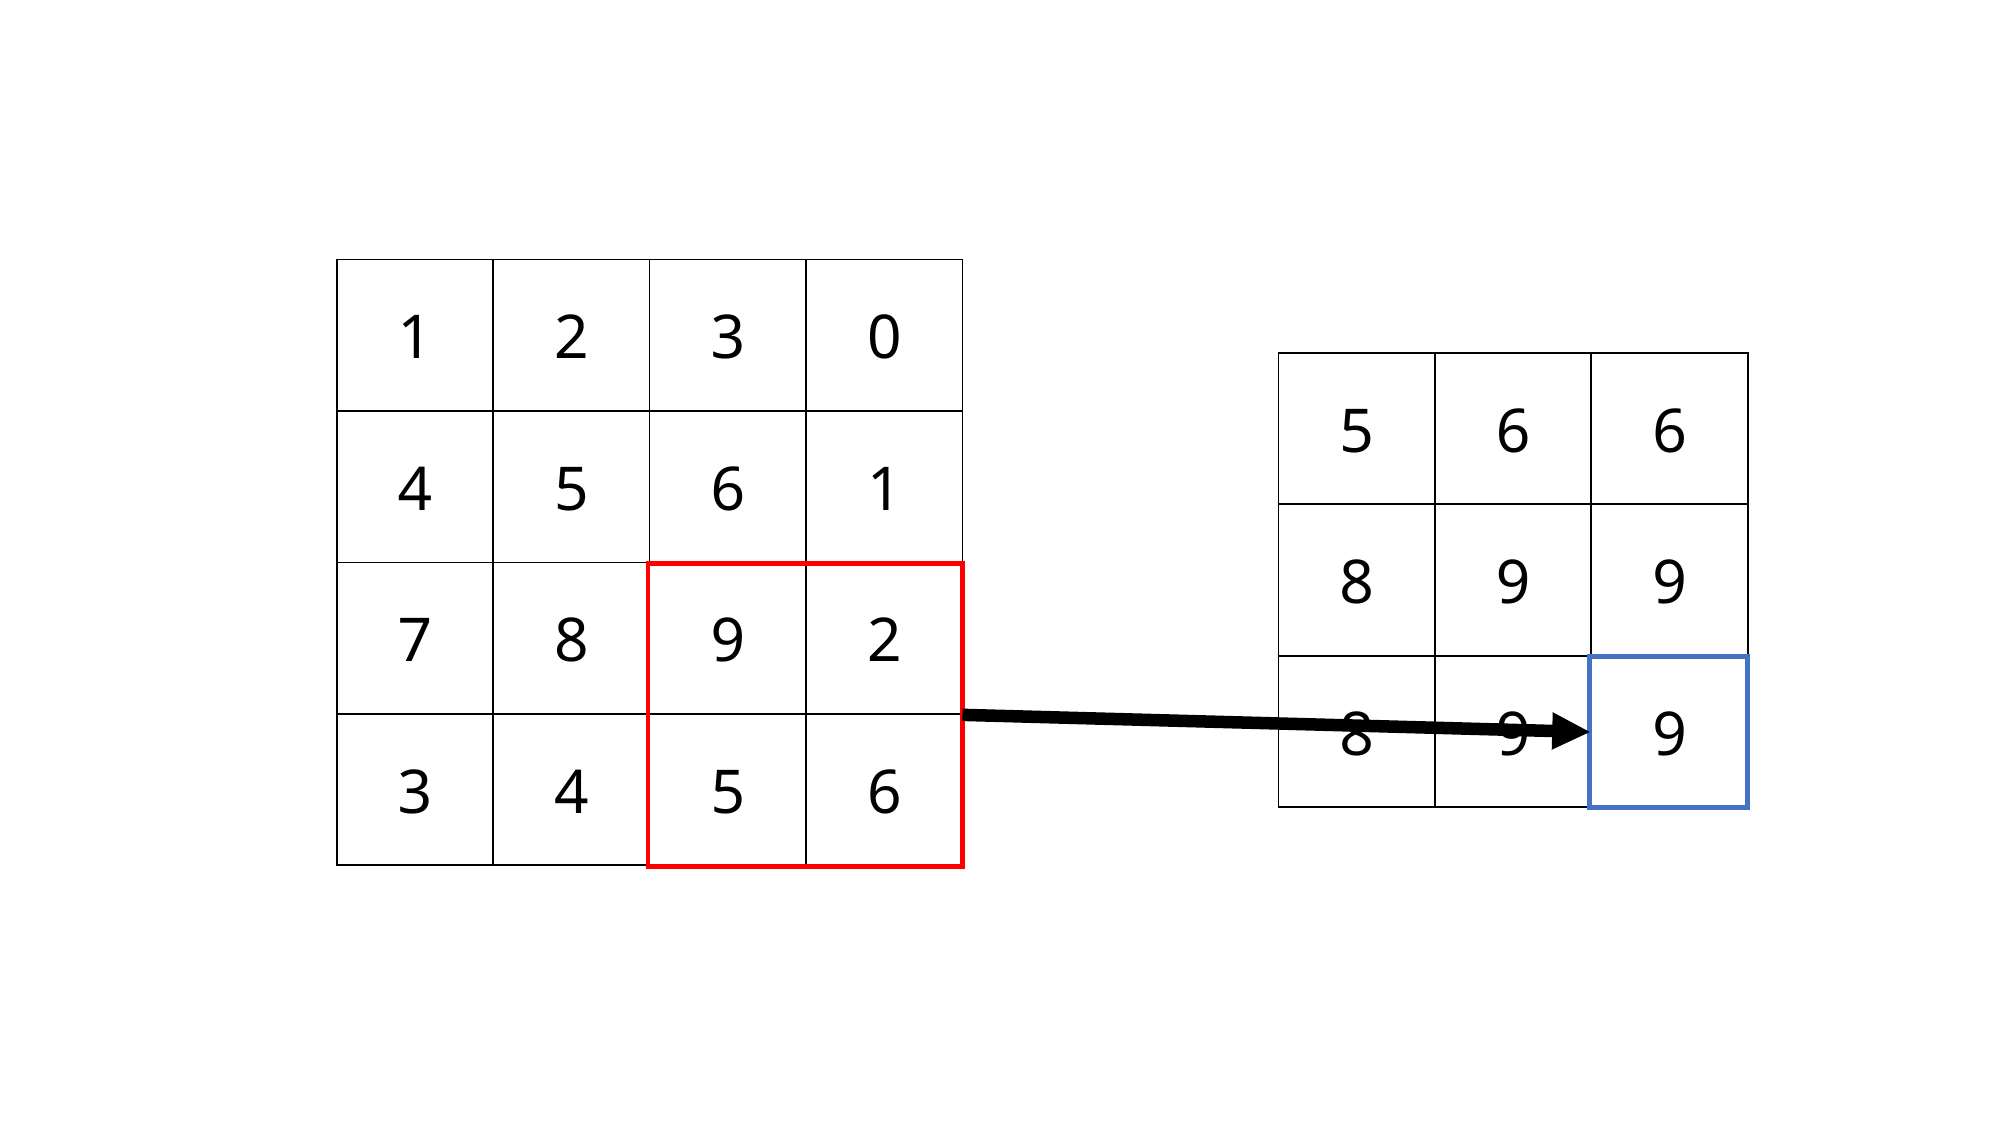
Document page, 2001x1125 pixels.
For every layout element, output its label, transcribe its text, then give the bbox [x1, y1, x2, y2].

text_box [1589, 656, 1749, 808]
text_box [647, 562, 963, 867]
table_header 1 [338, 260, 492, 410]
table_header 5 [1279, 354, 1434, 503]
table_cell 1 [807, 412, 962, 562]
table_header 2 [494, 260, 649, 410]
table_cell 9 [1436, 733, 1589, 806]
table_header 6 [1436, 354, 1590, 503]
table_cell 9 [1436, 505, 1590, 655]
table_cell 8 [494, 563, 647, 713]
table_cell 4 [494, 715, 647, 864]
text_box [962, 714, 1590, 732]
table_cell 9 [1592, 505, 1747, 655]
table_header 3 [650, 260, 805, 410]
table_header 6 [1592, 354, 1747, 503]
table_cell 8 [1279, 732, 1434, 806]
table_cell 8 [1279, 657, 1434, 714]
table_cell 8 [1279, 505, 1434, 655]
table_cell 9 [1436, 657, 1589, 714]
table_cell 7 [338, 563, 492, 713]
table_cell 3 [338, 715, 492, 864]
table_header 0 [807, 260, 962, 410]
table_cell 5 [494, 412, 649, 562]
table_cell 4 [338, 412, 492, 562]
table_cell 6 [650, 412, 805, 562]
